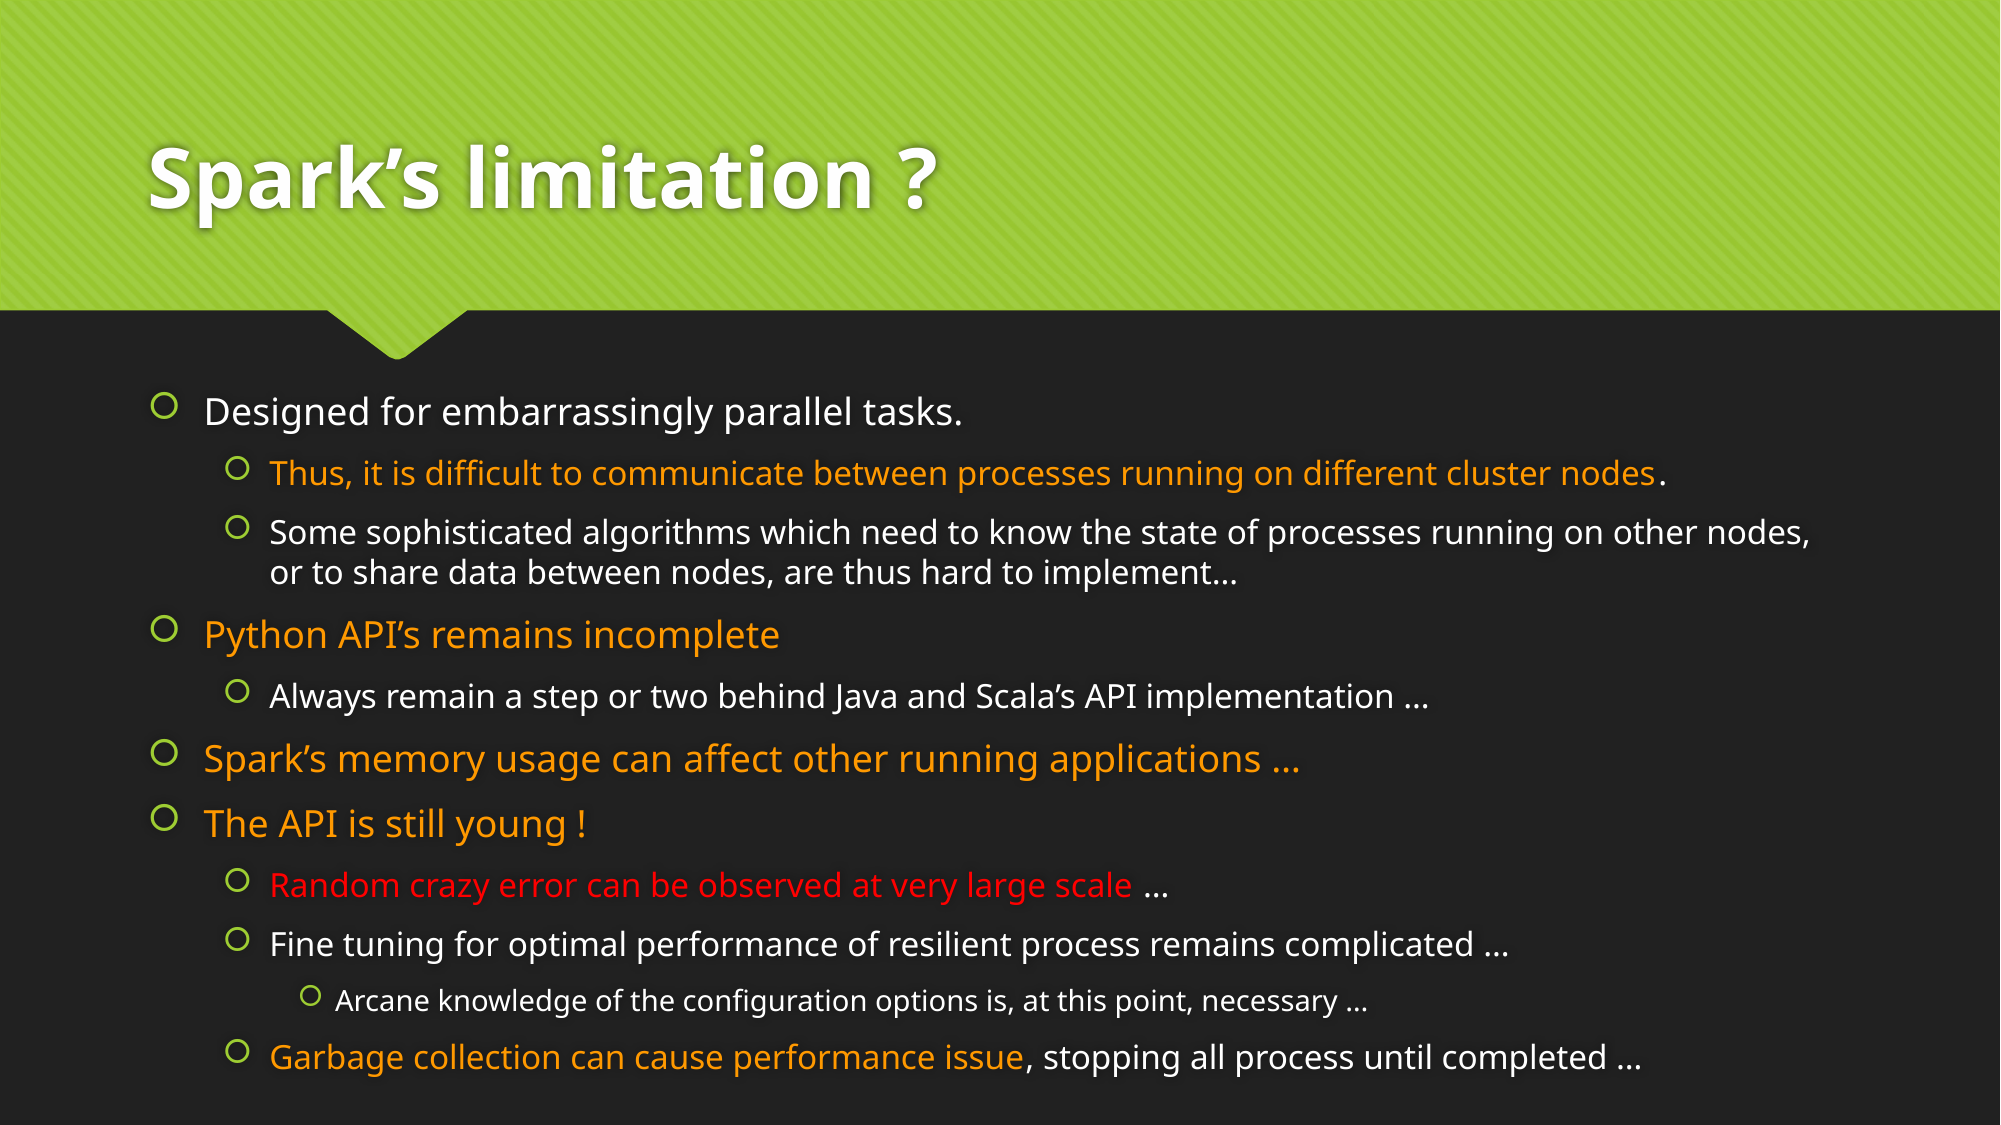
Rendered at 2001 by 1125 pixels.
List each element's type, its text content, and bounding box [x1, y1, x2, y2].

list Designed for embarrassingly parallel tasks. Thus, it is difficult to communicate between processes running on different cluster nodes. Some sophisticated algorithms which need to know the state of processes running on other nodes, or to share data between nodes, are thus hard to implement… Python API’s remains incomplete Always remain a step or two behind Java and Scala’s API implementation … Spark’s memory usage can affect other running applications … The API is still young ! Random crazy error can be observed at very large scale … Fine tuning for optimal performance of resilient process remains complicated … Arcane knowledge of the configuration options is, at this point, necessary … Garbage collection can cause performance issue, stopping all process until completed … [132, 313, 1864, 1125]
title Spark’s limitation ? [132, 73, 1868, 233]
